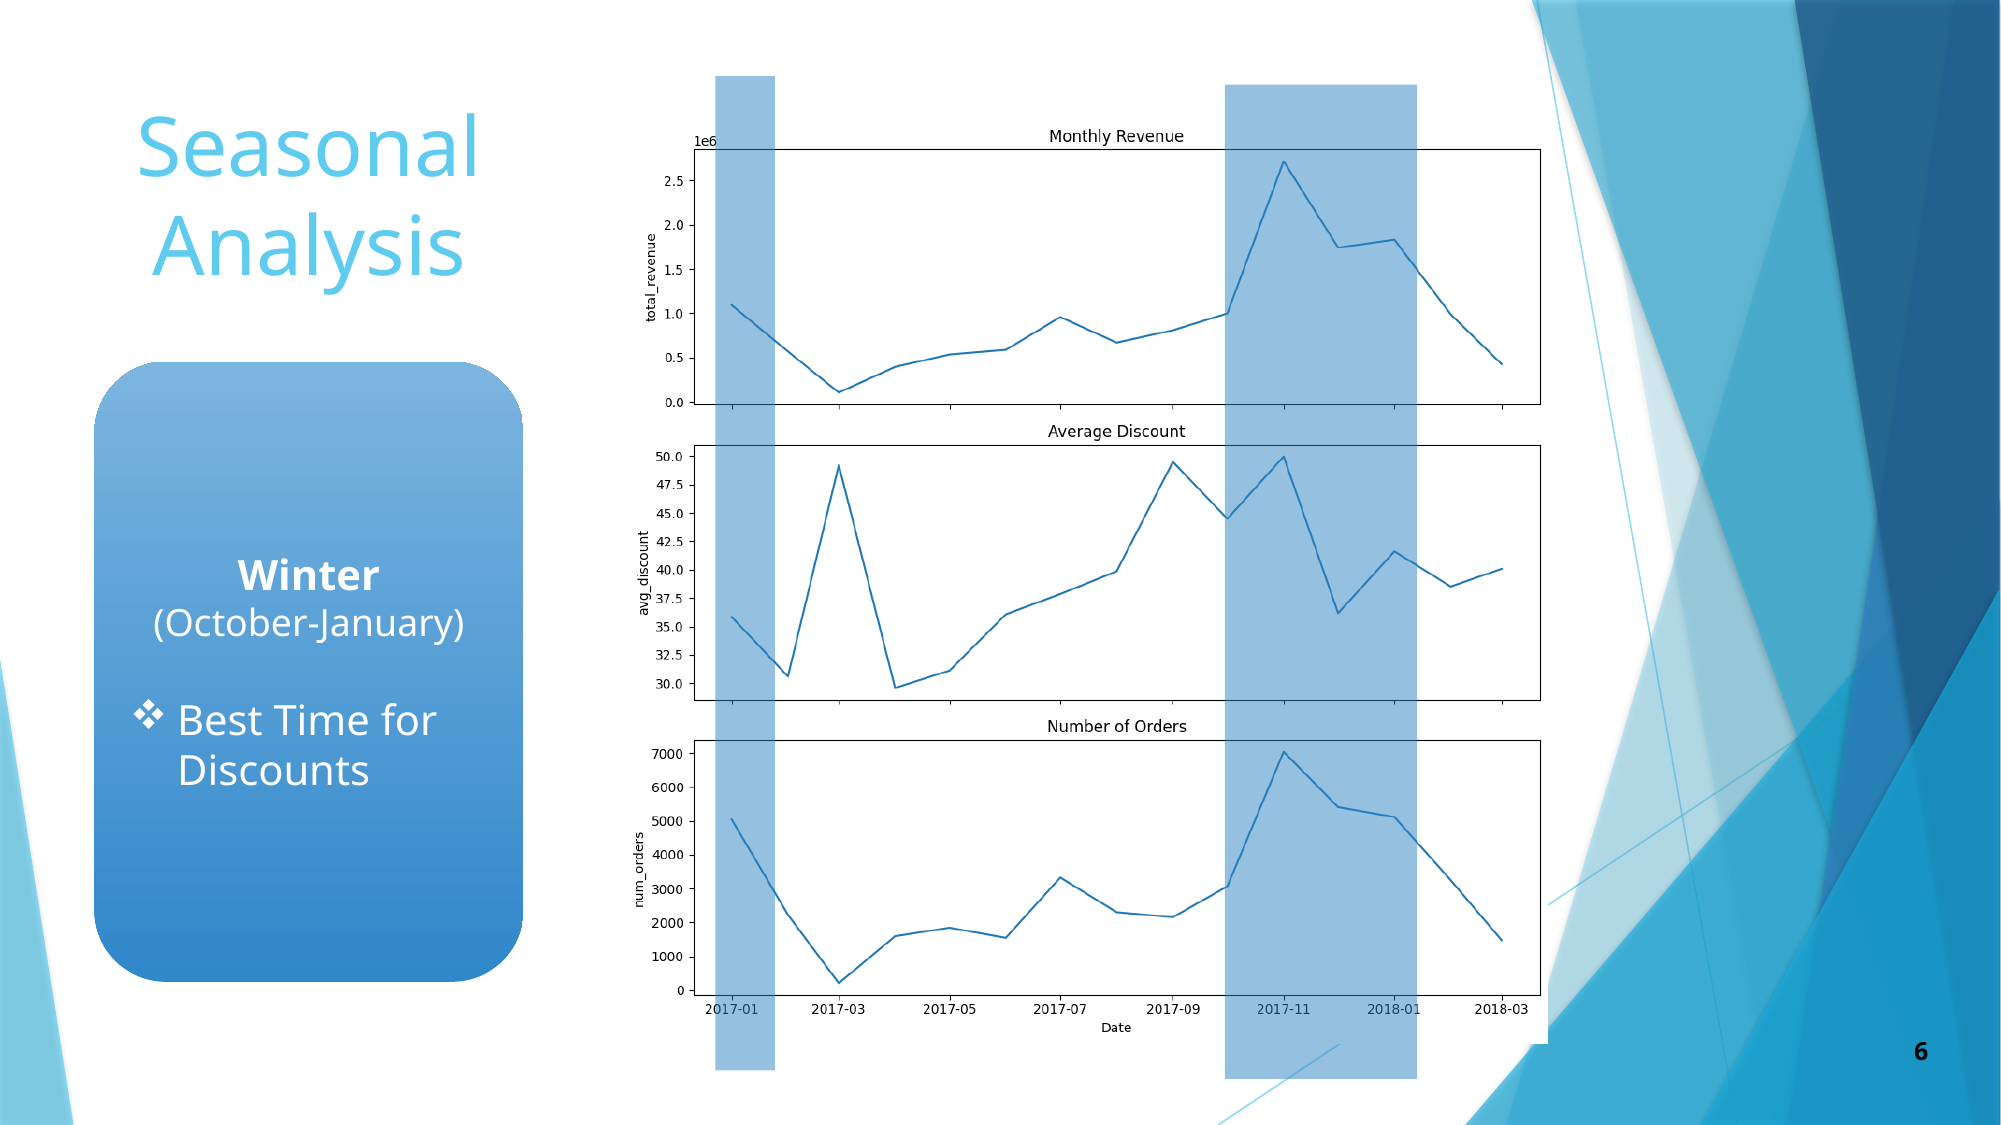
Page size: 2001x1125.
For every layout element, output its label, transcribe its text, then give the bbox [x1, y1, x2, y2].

title Seasonal Analysis [103, 84, 515, 302]
slide_number 6 [1831, 1022, 1944, 1083]
text_box [715, 1053, 775, 1071]
picture [622, 118, 1549, 1045]
text_box [1224, 1053, 1418, 1079]
text_box [715, 76, 775, 118]
text_box Winter (October-January) Best Time for Discounts [94, 361, 524, 982]
text_box [1224, 84, 1418, 118]
